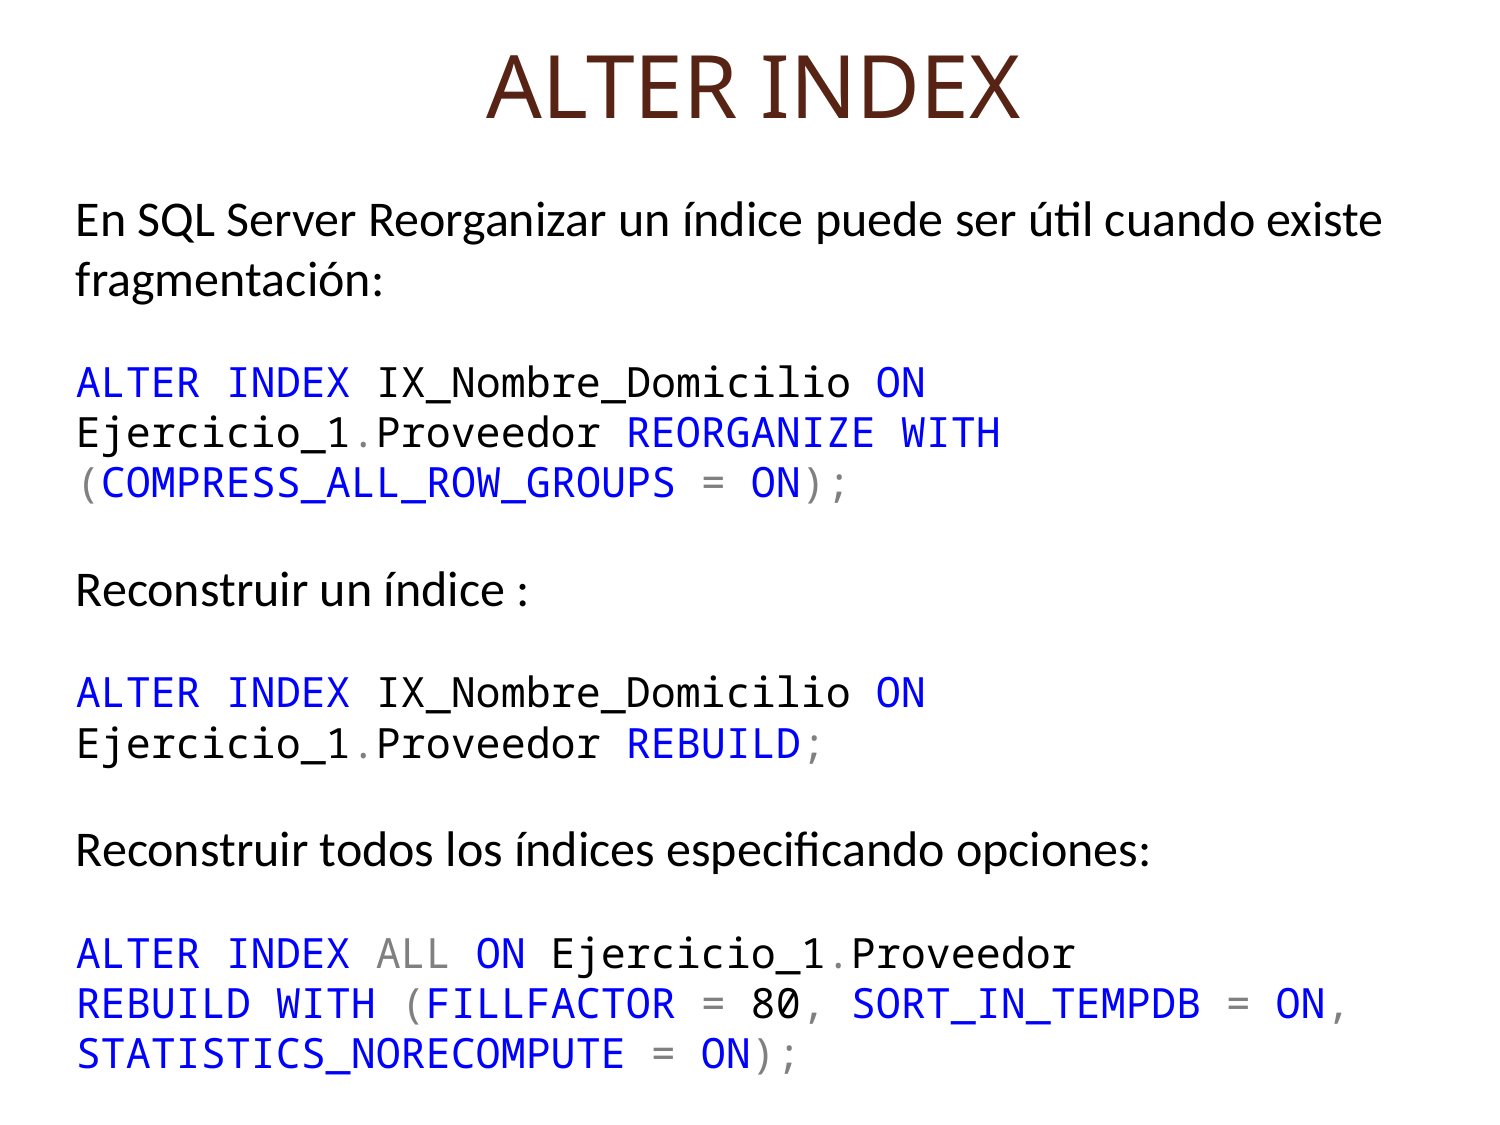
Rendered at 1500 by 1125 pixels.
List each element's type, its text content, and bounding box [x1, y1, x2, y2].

title ALTER INDEX [106, 0, 1401, 178]
text_box En SQL Server Reorganizar un índice puede ser útil cuando existe fragmentación: ALTER INDEX IX_Nombre_Domicilio ON Ejercicio_1.Proveedor REORGANIZE WITH (COMPRESS_ALL_ROW_GROUPS = ON); Reconstruir un índice : ALTER INDEX IX_Nombre_Domicilio ON Ejercicio_1.Proveedor REBUILD; Reconstruir todos los índices especificando opciones: ALTER INDEX ALL ON Ejercicio_1.Proveedor REBUILD WITH (FILLFACTOR = 80, SORT_IN_TEMPDB = ON, STATISTICS_NORECOMPUTE = ON); [61, 178, 1439, 1125]
